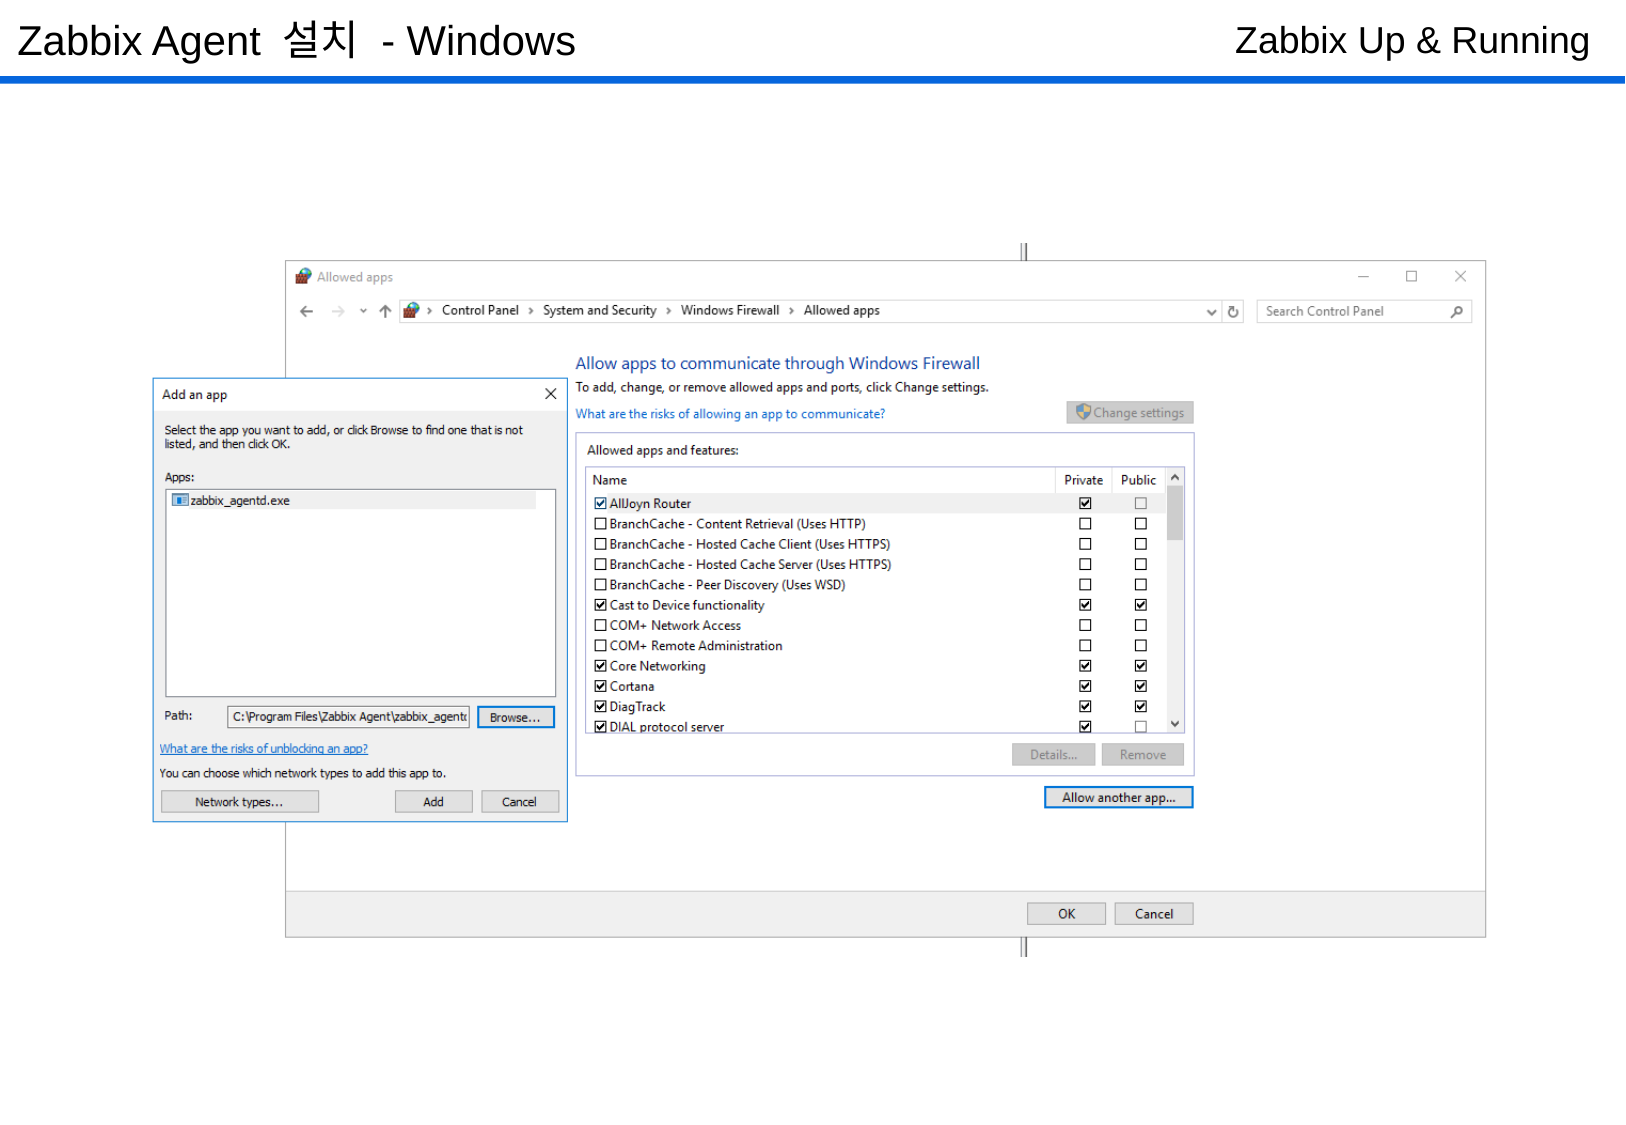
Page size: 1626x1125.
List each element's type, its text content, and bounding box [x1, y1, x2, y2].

text_box Zabbix Up & Running [886, 0, 1606, 79]
picture [126, 243, 1498, 957]
text_box Zabbix Agent 설치 - Windows [2, 0, 886, 79]
